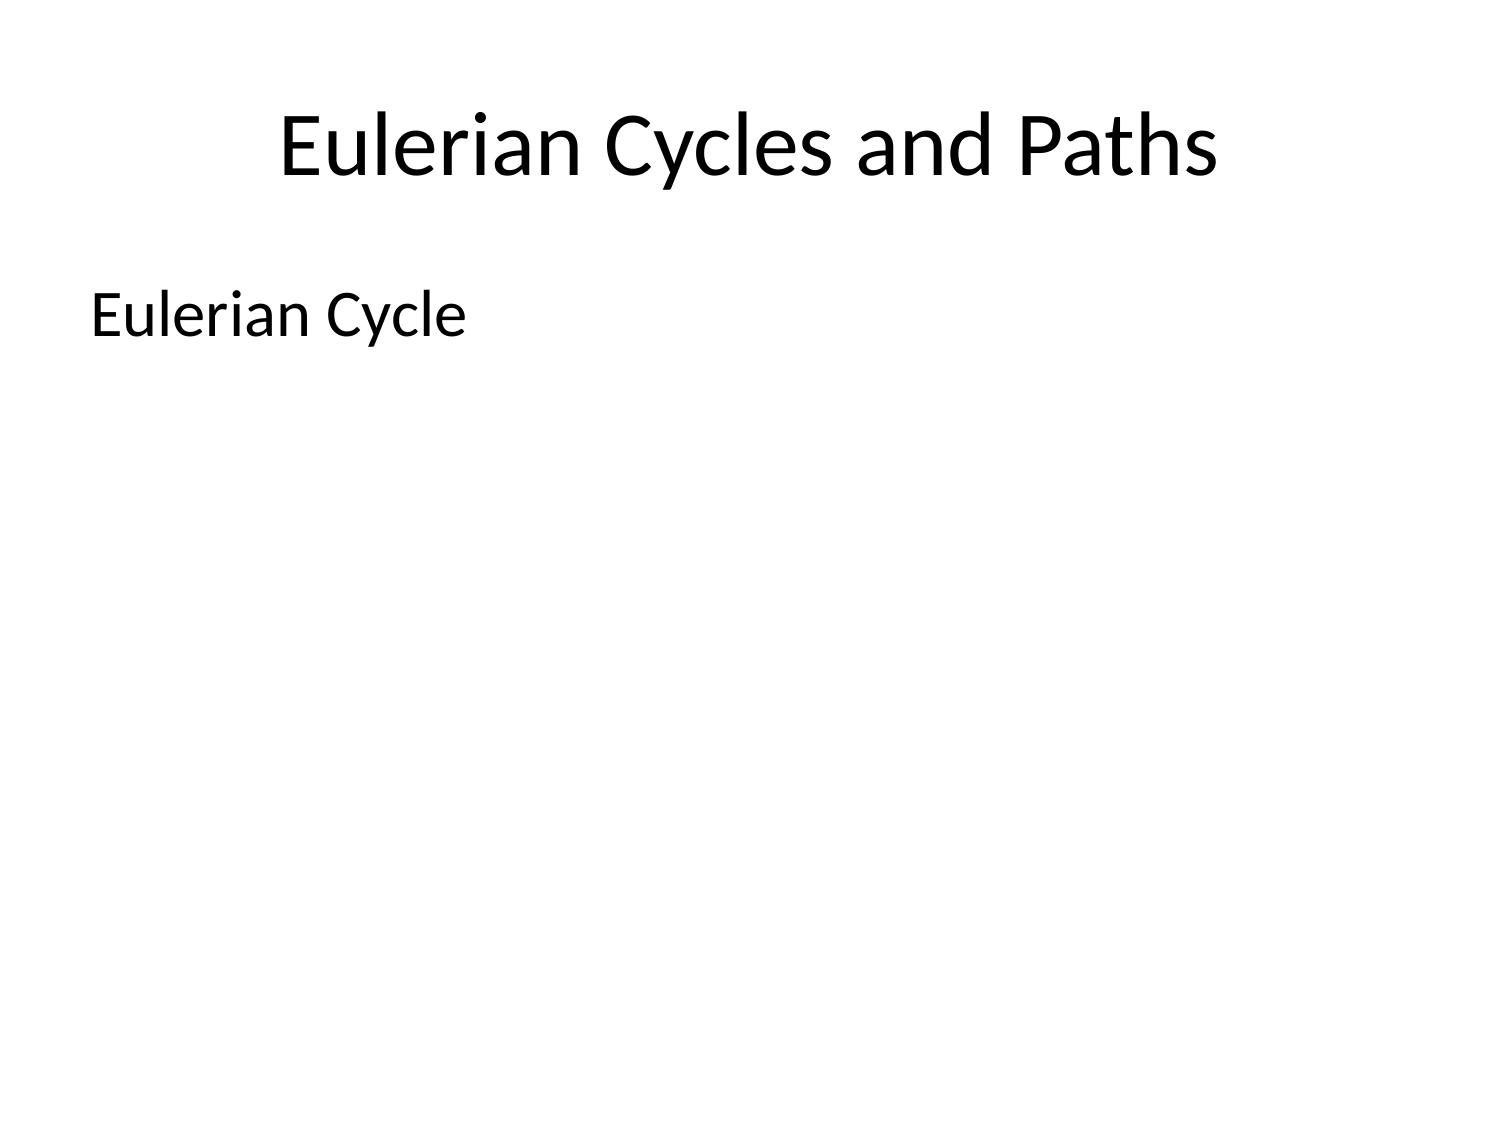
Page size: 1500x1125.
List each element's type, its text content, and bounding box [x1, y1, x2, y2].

title Eulerian Cycles and Paths [75, 45, 1425, 233]
list Eulerian Cycle [75, 262, 1425, 1005]
